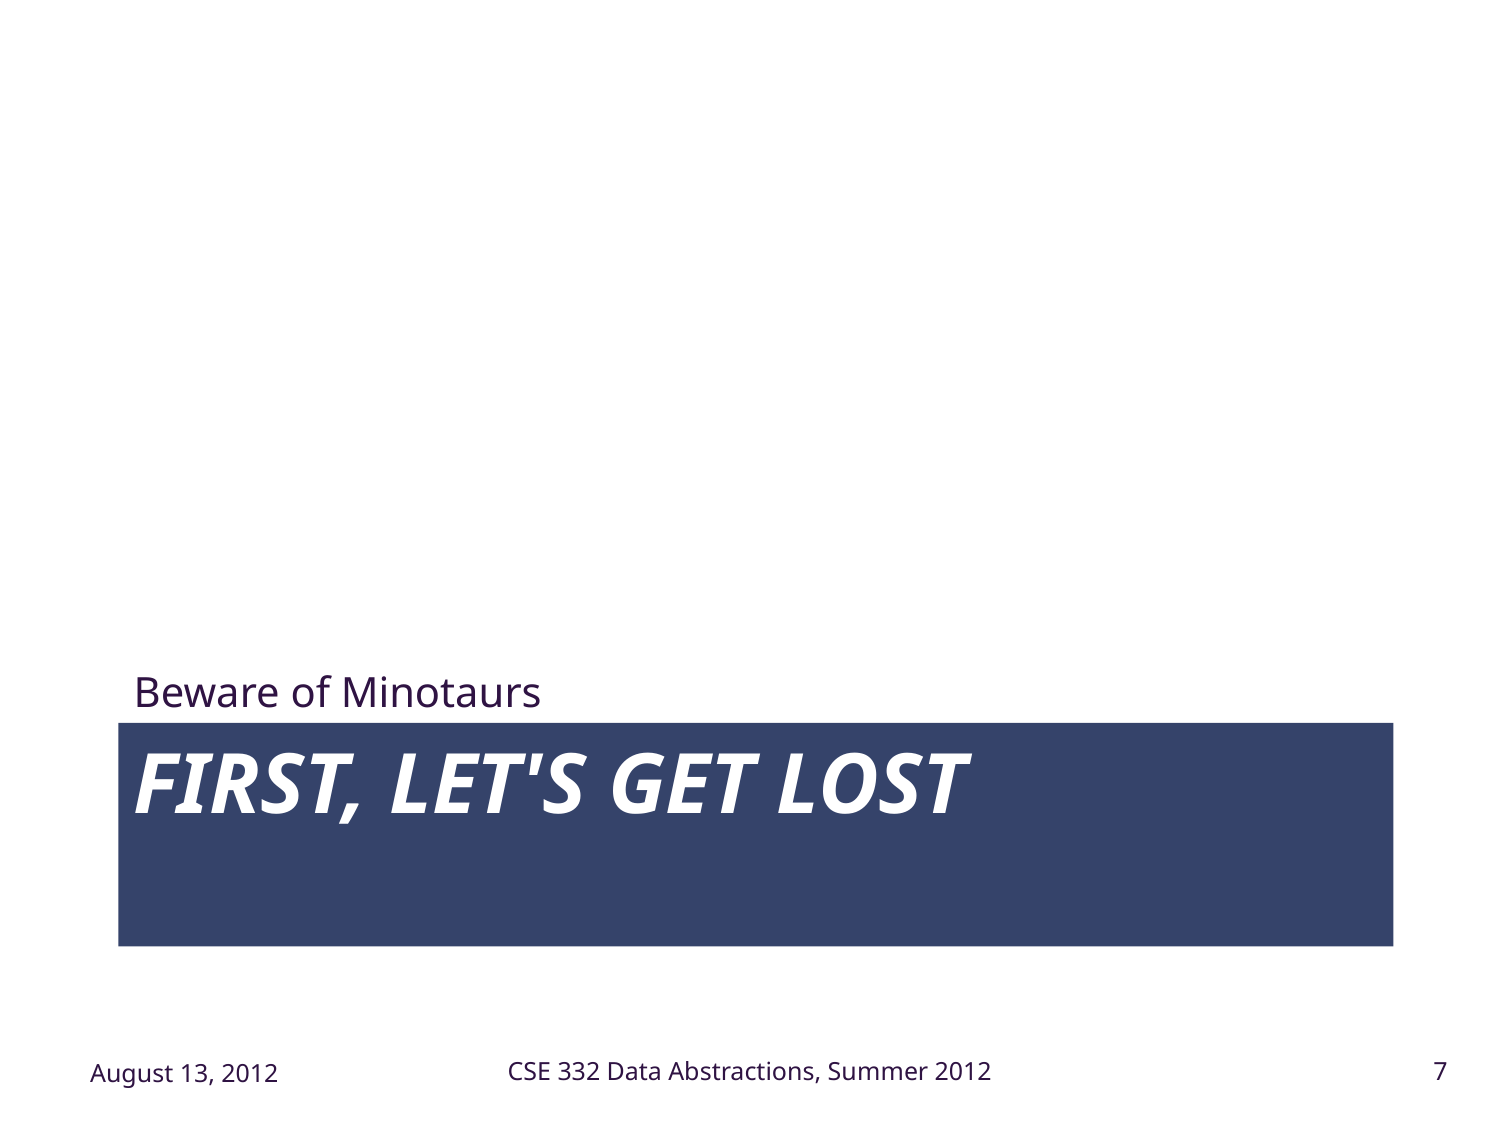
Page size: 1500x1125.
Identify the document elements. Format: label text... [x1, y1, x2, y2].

title First, Let's Get Lost [118, 723, 1394, 947]
footer CSE 332 Data Abstractions, Summer 2012 [348, 1042, 1152, 1103]
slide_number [75, 1042, 338, 1103]
slide_number 7 [1333, 1042, 1463, 1103]
list Beware of Minotaurs [118, 476, 1394, 723]
